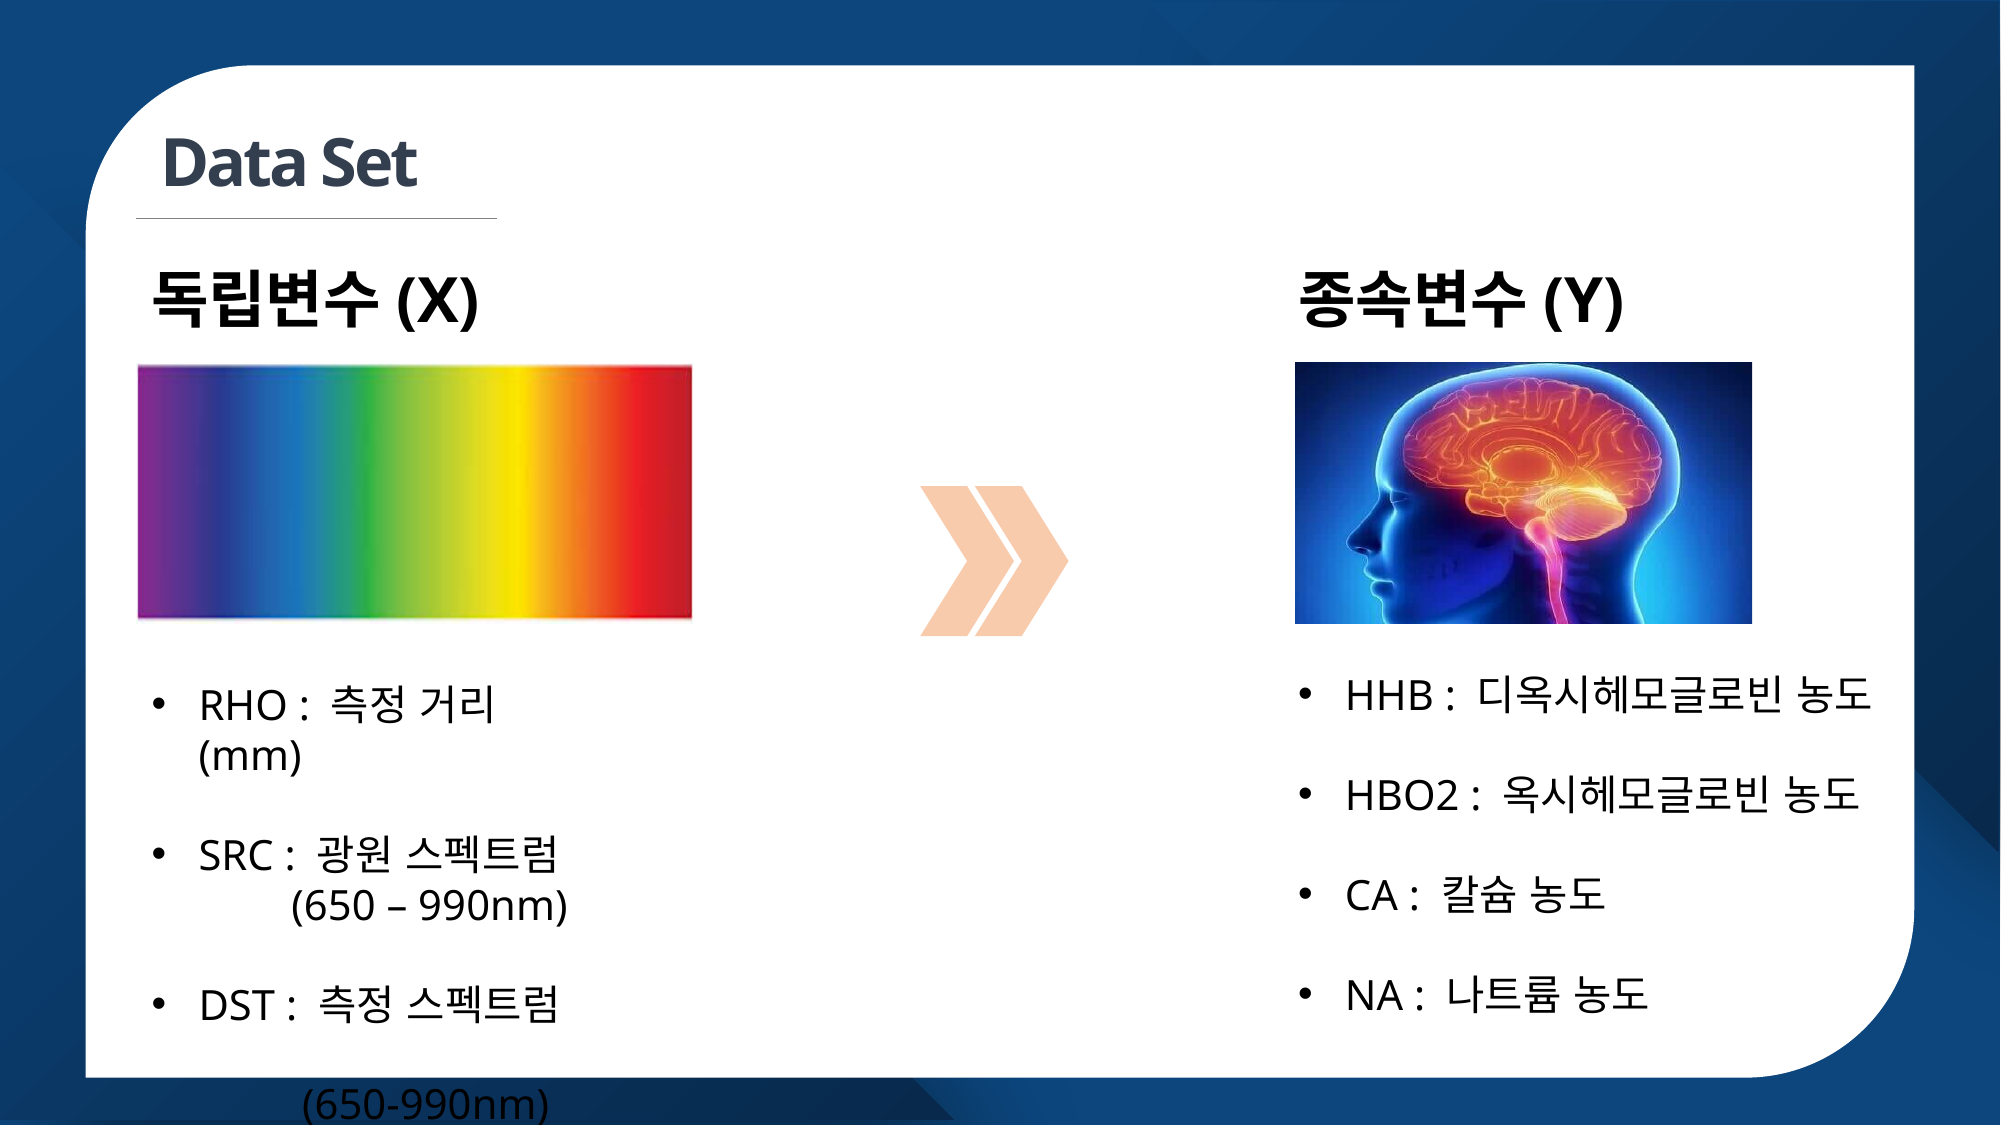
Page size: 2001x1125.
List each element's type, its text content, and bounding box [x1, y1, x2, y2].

text_box Data Set [0, 112, 645, 208]
text_box [135, 362, 695, 625]
text_box [1294, 418, 1753, 561]
text_box 종속변수(Y) [1283, 252, 1780, 418]
text_box [972, 485, 1070, 638]
text_box [918, 485, 1016, 638]
text_box RHO : 측정 거리(mm) SRC : 광원 스펙트럼 (650 – 990nm) DST : 측정 스펙트럼 (650-990nm) [136, 620, 596, 1125]
text_box 독립변수(X) [136, 252, 633, 418]
text_box HHB : 디옥시헤모글로빈 농도 HBO2 : 옥시헤모글로빈 농도 CA : 칼슘 농도 NA : 나트륨 농도 [1283, 561, 2000, 1027]
text_box [84, 64, 1916, 1079]
